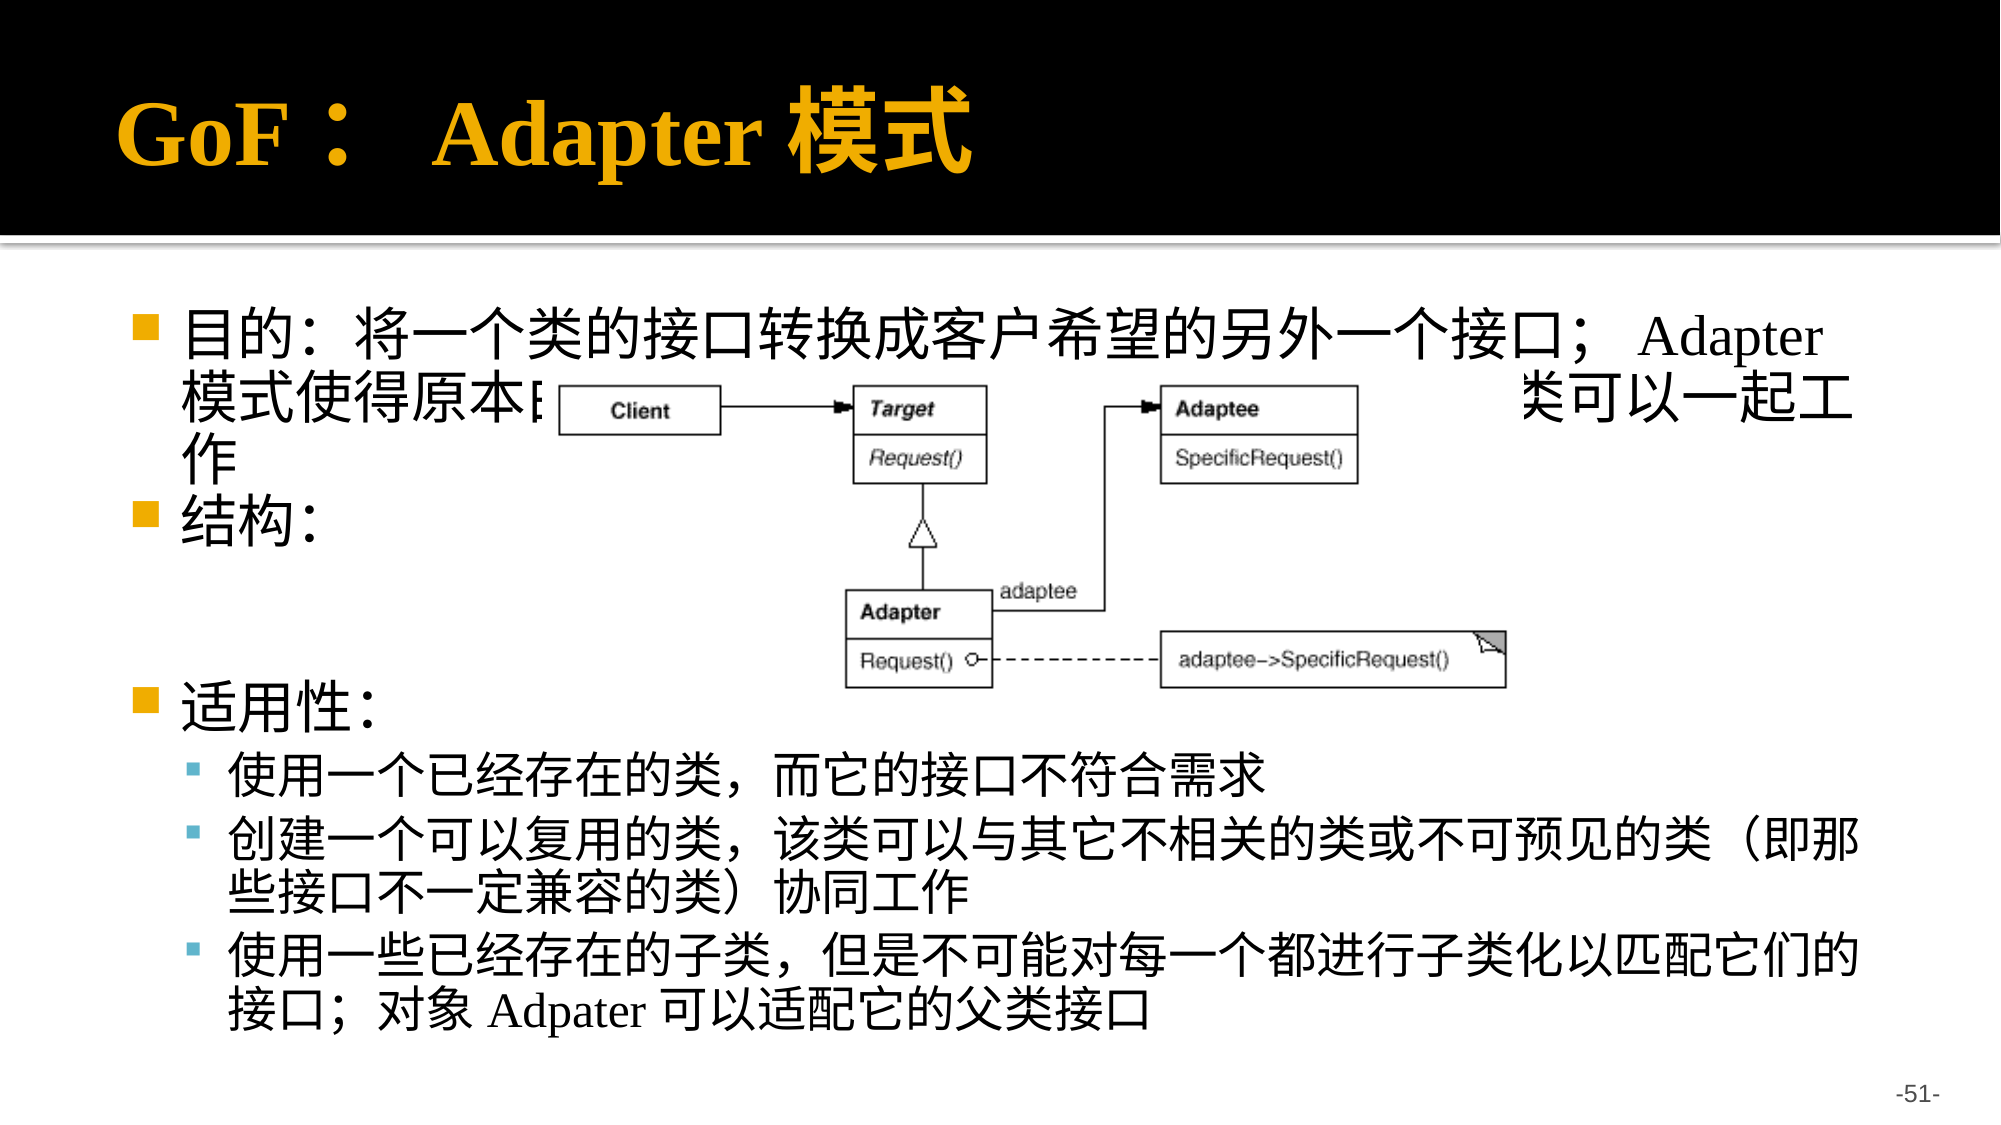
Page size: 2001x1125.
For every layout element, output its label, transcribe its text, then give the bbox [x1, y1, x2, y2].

slide_number -51- [1794, 1062, 1955, 1108]
title GoF：Adapter模式 [99, 25, 1900, 231]
list 目的：将一个类的接口转换成客户希望的另外一个接口；Adapter 模式使得原本由于接口不兼容而不能一起工作的那些类可以一起工作 结构： 适用性： 使用一个已经存在的类，而它的接口不符合需求 创建一个可以复用的类，该类可以与其它不相关的类或不可预见的类（即那些接口不一定兼容的类）协同工作 使用一些已经存在的子类，但是不可能对每一个都进行子类化以匹配它们的接口；对象Adpater可以适配它的父类接口 [99, 291, 1900, 1050]
picture [542, 363, 1524, 732]
